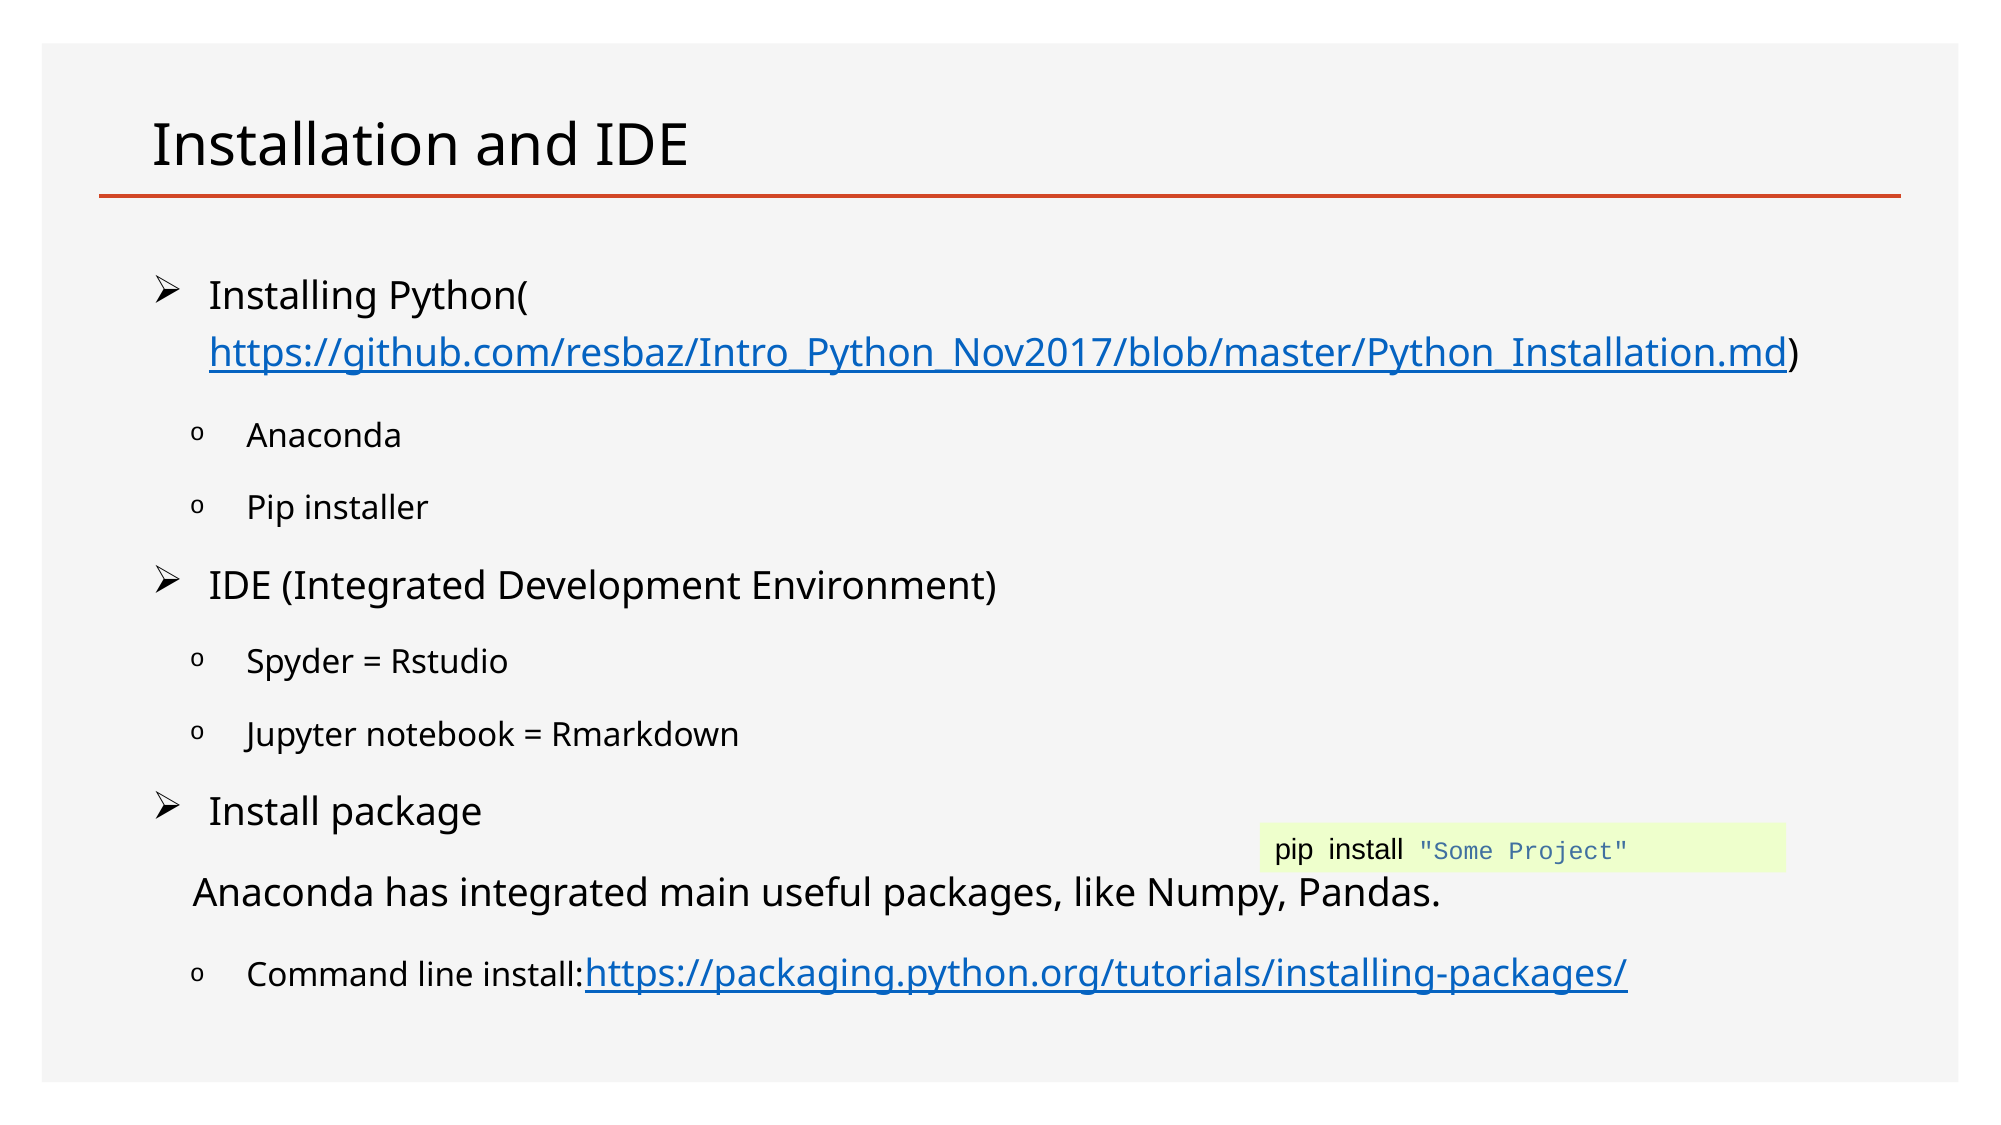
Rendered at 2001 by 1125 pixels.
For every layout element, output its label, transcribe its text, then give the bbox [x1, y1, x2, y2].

list Installing Python(https://github.com/resbaz/Intro_Python_Nov2017/blob/master/Python_Installation.md) Anaconda Pip installer IDE (Integrated Development Environment) Spyder = Rstudio Jupyter notebook = Rmarkdown Install package Anaconda has integrated main useful packages, like Numpy, Pandas. Command line install:https://packaging.python.org/tutorials/installing-packages/ [137, 254, 1863, 1036]
text_box pip install "Some Project" [1259, 822, 1787, 873]
title Installation and IDE [137, 60, 1863, 185]
